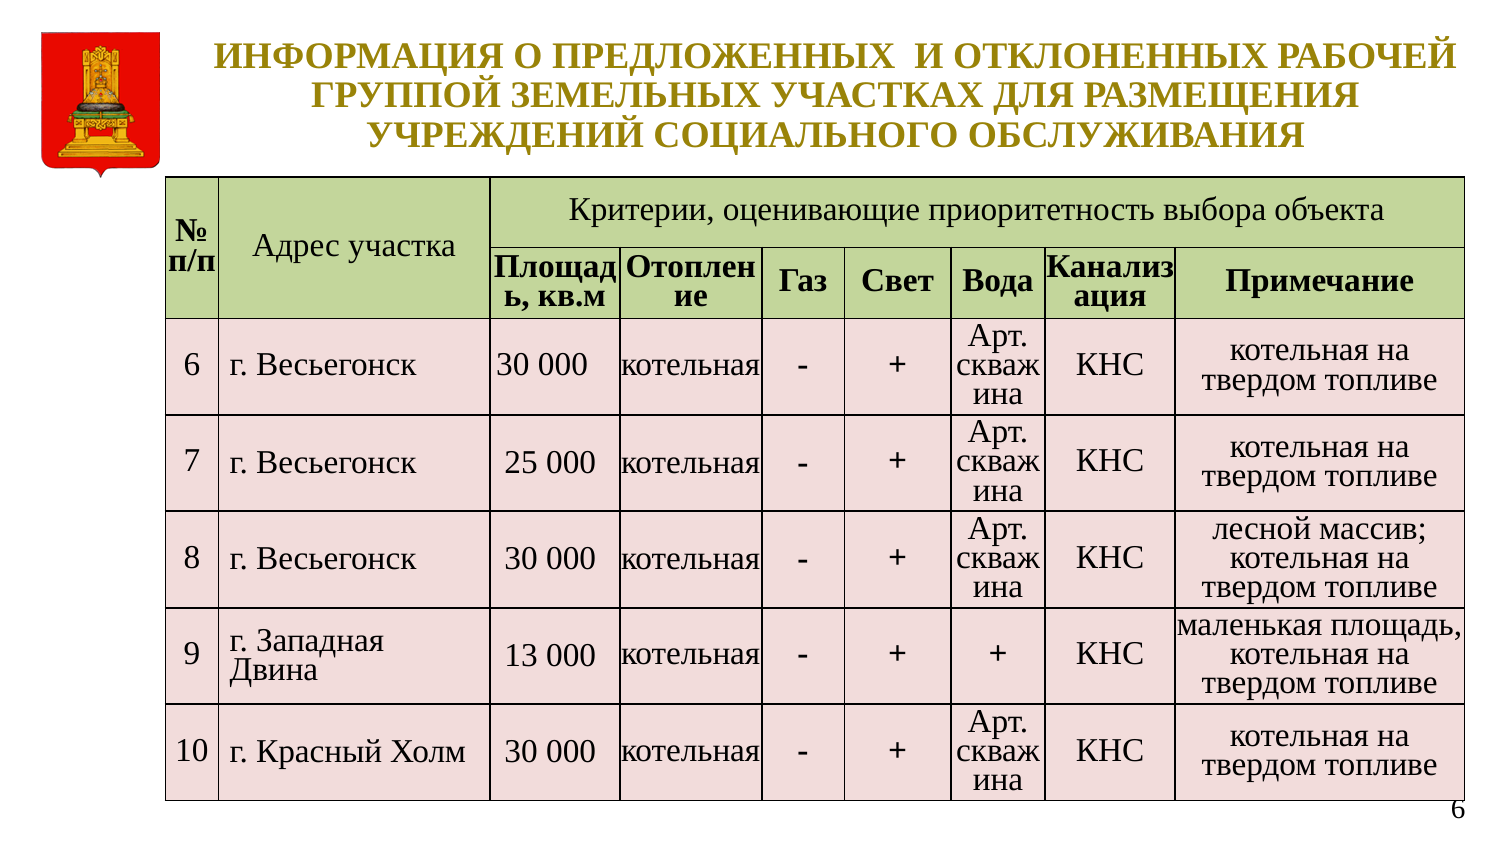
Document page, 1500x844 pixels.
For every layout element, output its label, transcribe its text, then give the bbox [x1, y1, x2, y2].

table_cell котельная [621, 705, 761, 800]
table_cell Свет [845, 248, 950, 318]
table_cell - [763, 609, 844, 703]
table_cell г. Весьегонск [219, 319, 489, 414]
table_cell - [763, 705, 844, 800]
picture [40, 31, 160, 178]
table_cell Арт. скважина [952, 512, 1044, 607]
table_header № п/п [166, 178, 218, 318]
table_cell КНС [1046, 416, 1174, 510]
table_cell 30 000 [491, 512, 619, 607]
table_cell + [845, 319, 950, 414]
table_cell Площадь, кв.м [491, 248, 619, 318]
title ИНФОРМАЦИЯ О ПРЕДЛОЖЕННЫХ И ОТКЛОНЕННЫХ РАБОЧЕЙ ГРУППОЙ ЗЕМЕЛЬНЫХ УЧАСТКАХ ДЛЯ РАЗМЕЩЕНИЯ УЧРЕЖДЕНИЙ СОЦИАЛЬНОГО ОБСЛУЖИВАНИЯ [165, 35, 1500, 156]
table_cell котельная на твердом топливе [1176, 319, 1464, 414]
table_cell Арт. скважина [952, 319, 1044, 414]
table_cell Арт. скважина [952, 416, 1044, 510]
table_cell маленькая площадь, котельная на твердом топливе [1176, 609, 1464, 703]
table_header Критерии, оценивающие приоритетность выбора объекта [491, 178, 1464, 247]
table_cell - [763, 512, 844, 607]
table_cell + [845, 512, 950, 607]
table_cell г. Красный Холм [219, 705, 489, 800]
table_cell 8 [166, 512, 218, 607]
table_cell г. Весьегонск [219, 416, 489, 510]
table_cell Газ [763, 248, 844, 318]
table_cell Вода [952, 248, 1044, 318]
table_cell 10 [166, 705, 218, 800]
table_cell 6 [166, 319, 218, 414]
table_cell КНС [1046, 319, 1174, 414]
table_cell + [845, 416, 950, 510]
table_cell + [952, 609, 1044, 703]
table_cell Канализация [1046, 248, 1174, 318]
table_cell 25 000 [491, 416, 619, 510]
table_cell + [845, 705, 950, 800]
table_cell котельная [621, 512, 761, 607]
table_cell котельная [621, 319, 761, 414]
table_header Адрес участка [219, 178, 489, 318]
table_cell Примечание [1176, 248, 1464, 318]
table_cell КНС [1046, 512, 1174, 607]
table_cell Арт. скважина [952, 705, 1044, 800]
table_cell г. Весьегонск [219, 512, 489, 607]
table_cell котельная на твердом топливе [1176, 416, 1464, 510]
table_cell г. Западная Двина [219, 609, 489, 703]
table_cell котельная [621, 416, 761, 510]
table_cell КНС [1046, 705, 1174, 800]
table_cell лесной массив; котельная на твердом топливе [1176, 512, 1464, 607]
table_cell 7 [166, 416, 218, 510]
table_cell Отопление [621, 248, 761, 318]
table_cell котельная [621, 609, 761, 703]
table_cell 9 [166, 609, 218, 703]
table_cell КНС [1046, 609, 1174, 703]
table_cell + [845, 609, 950, 703]
table_cell котельная на твердом топливе [1176, 705, 1464, 800]
slide_number 6 [1143, 776, 1481, 837]
table_cell 30 000 [491, 319, 619, 414]
table_cell 30 000 [491, 705, 619, 800]
table_cell 13 000 [491, 609, 619, 703]
table_cell - [763, 416, 844, 510]
table_cell - [763, 319, 844, 414]
